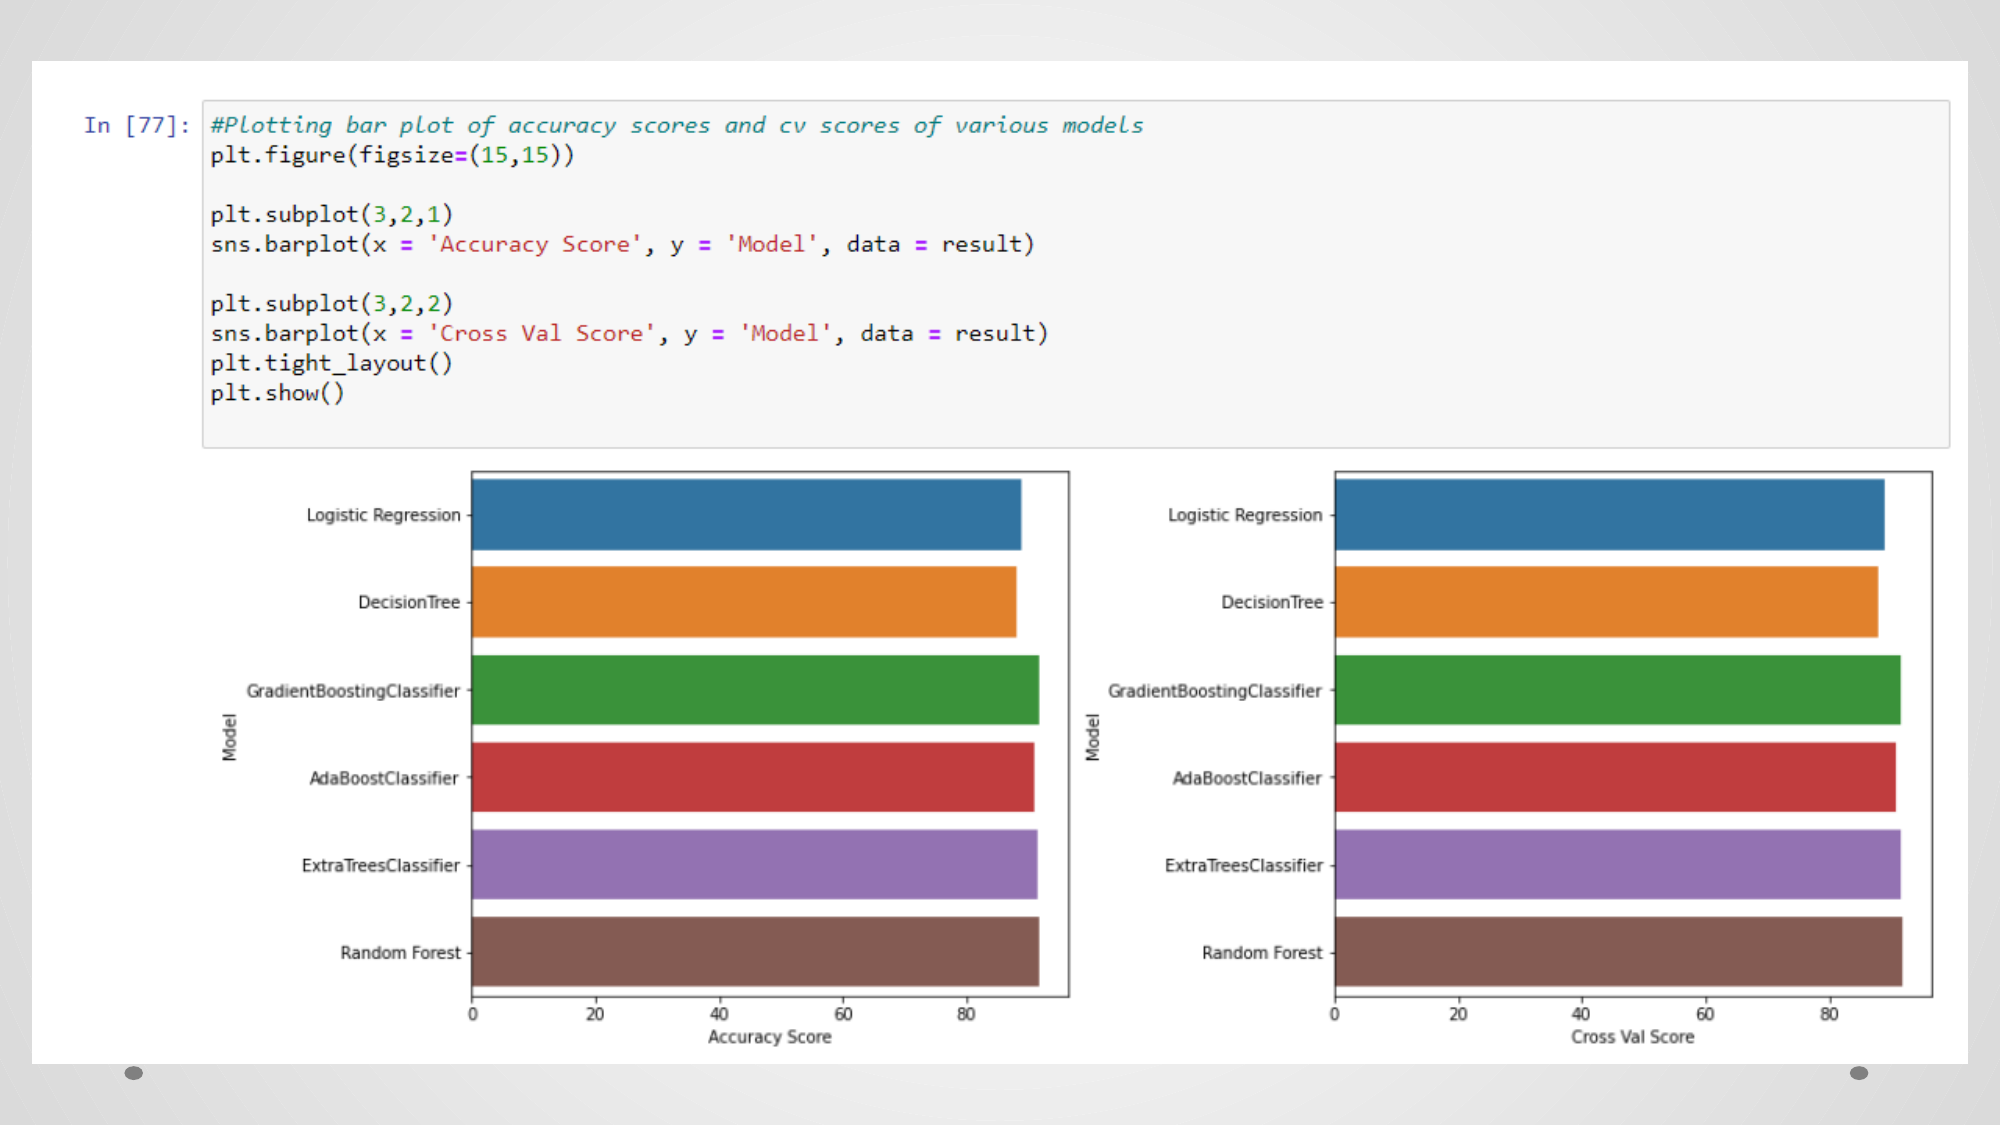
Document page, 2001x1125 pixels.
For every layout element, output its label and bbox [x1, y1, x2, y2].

picture [31, 61, 1969, 1064]
